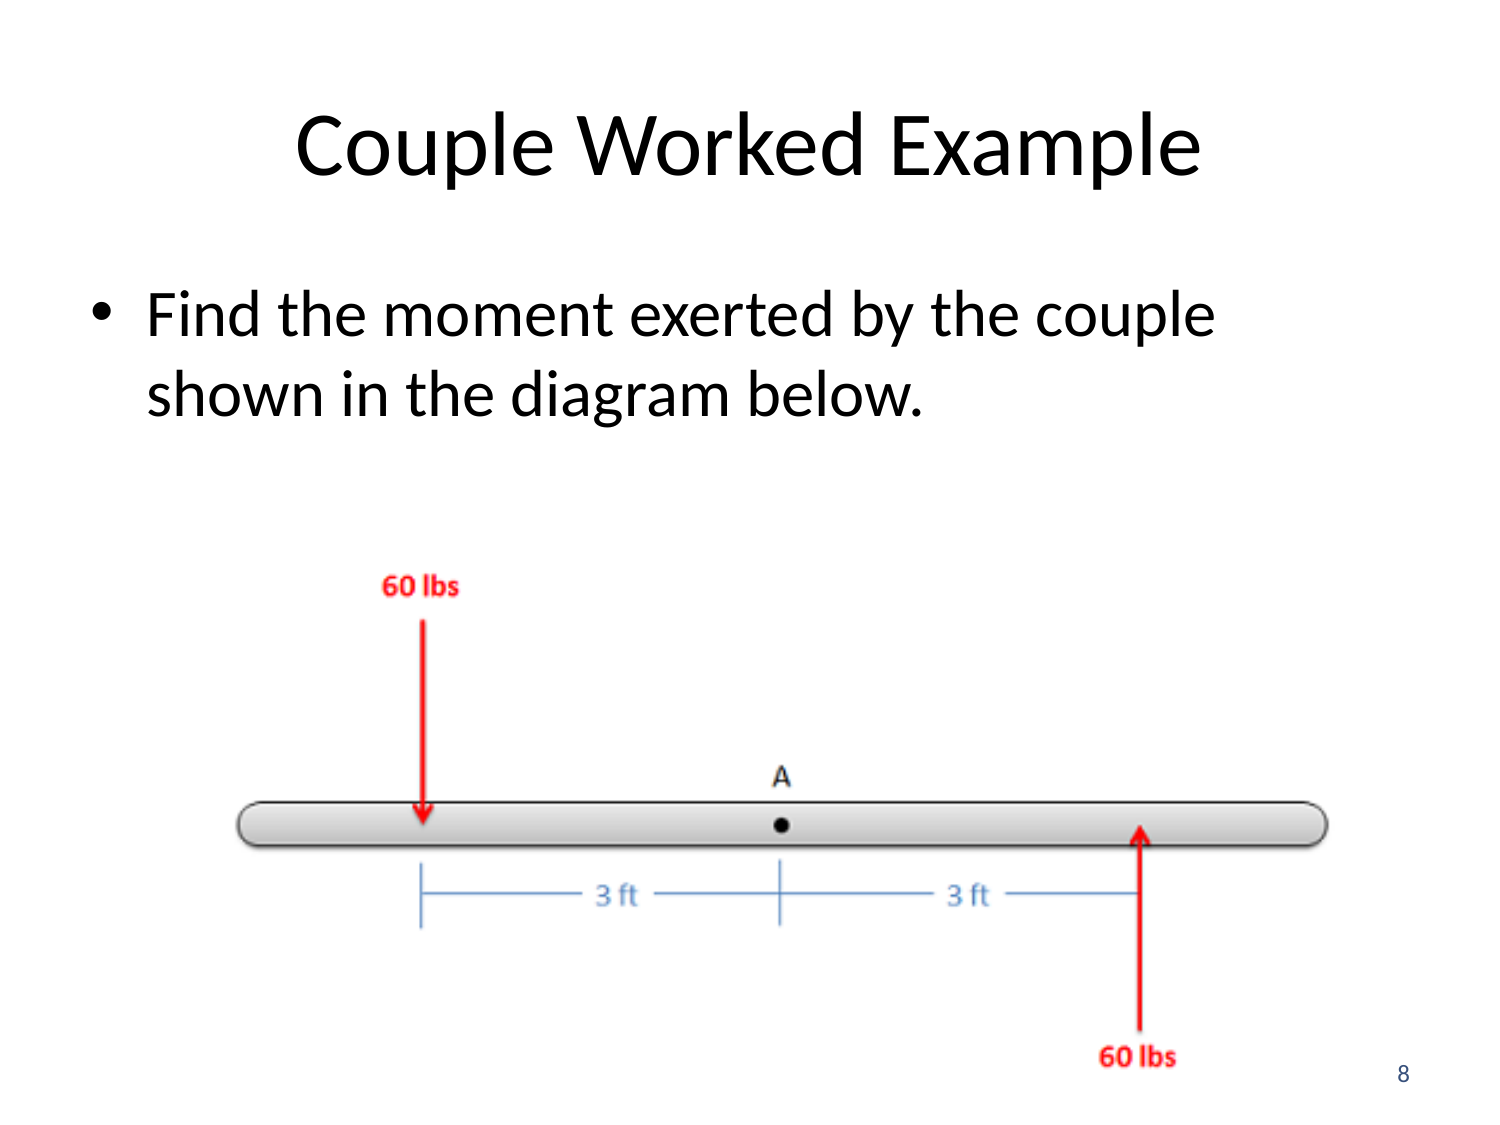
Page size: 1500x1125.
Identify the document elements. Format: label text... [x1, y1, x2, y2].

list Find the moment exerted by the couple shown in the diagram below. [75, 262, 1425, 588]
slide_number 8 [1374, 1042, 1425, 1103]
title Couple Worked Example [75, 45, 1425, 233]
picture [174, 510, 1370, 1120]
